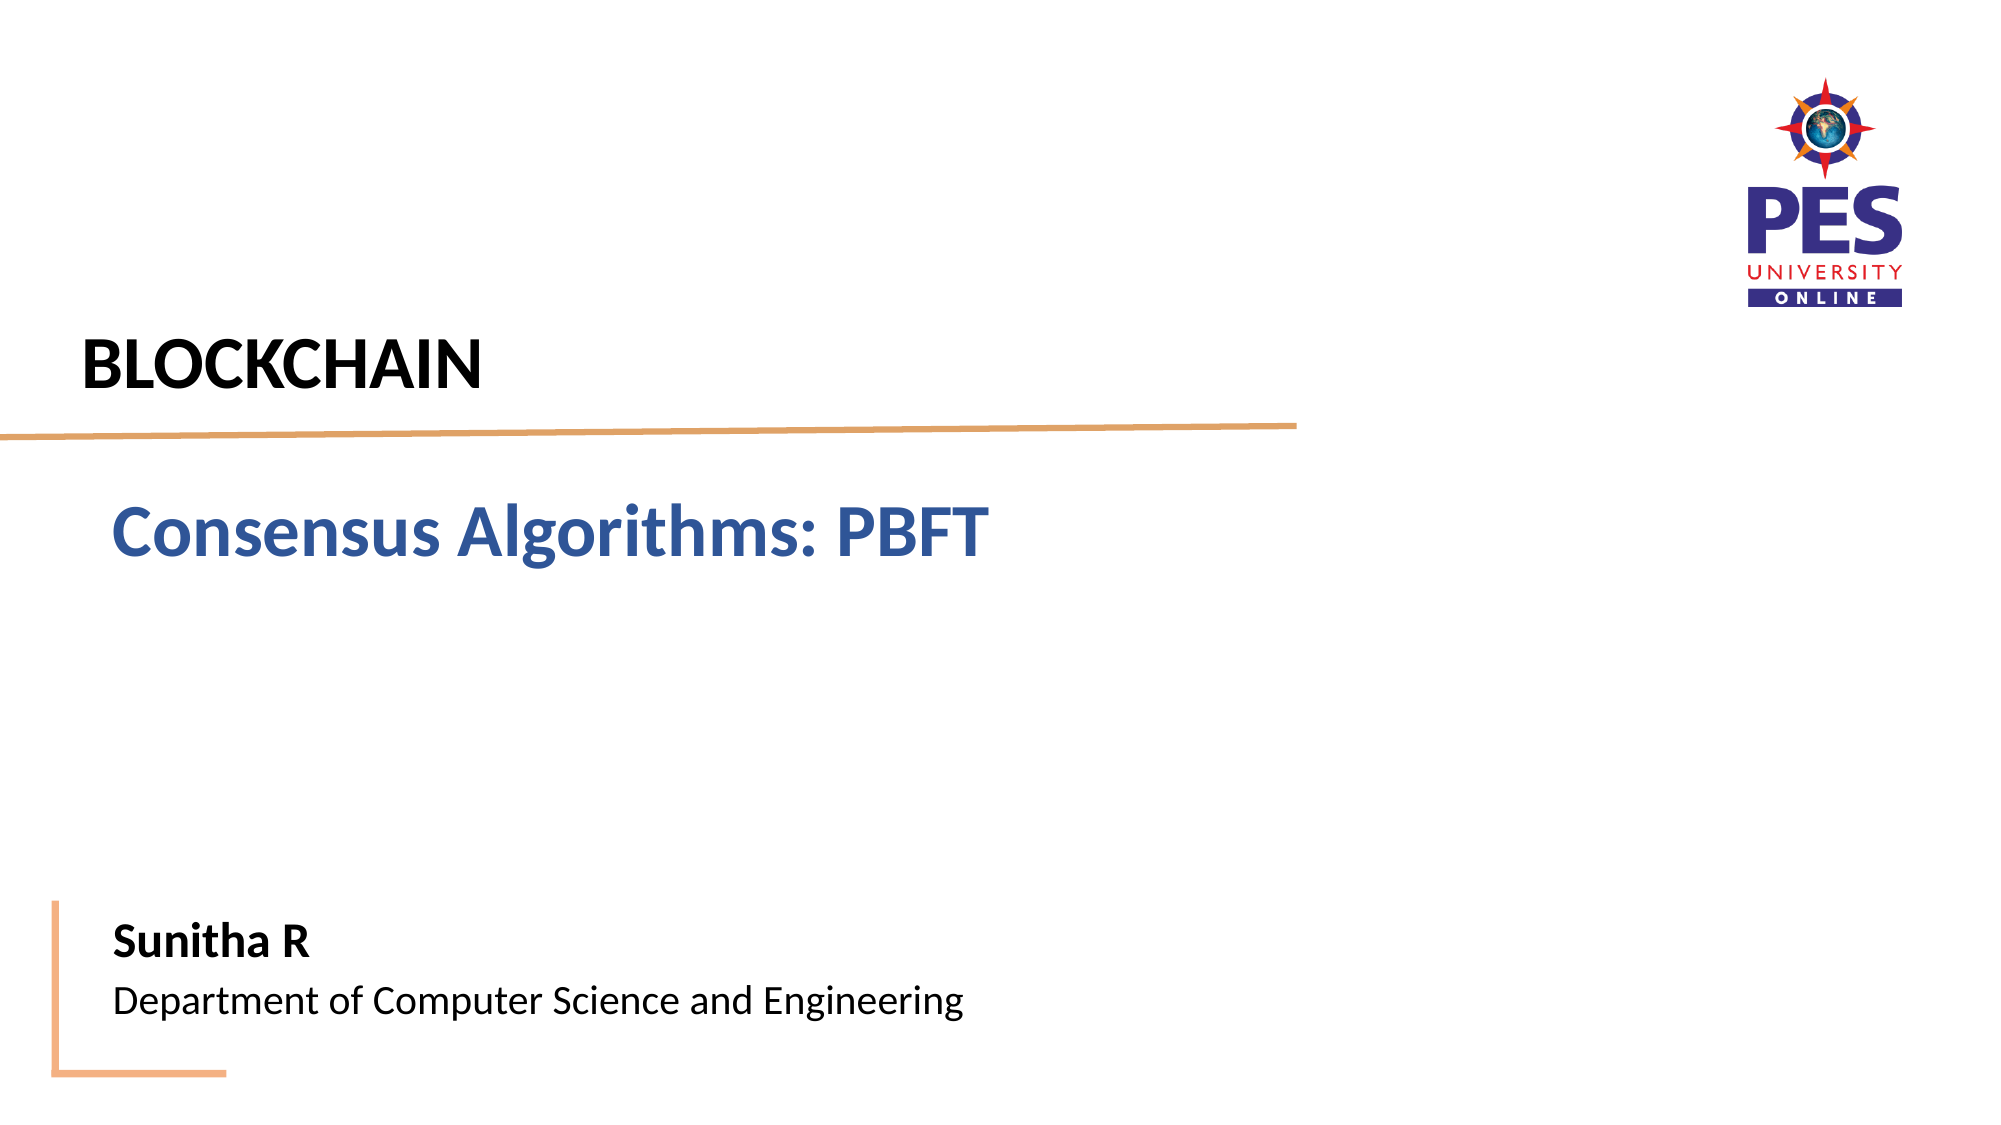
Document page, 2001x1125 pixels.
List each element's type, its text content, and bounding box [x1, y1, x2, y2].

text_box Department of Computer Science and Engineering [227, 965, 1329, 1031]
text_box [0, 425, 1297, 438]
text_box Blockchain [66, 306, 1297, 412]
picture [1748, 76, 1902, 307]
text_box Consensus Algorithms: PBFT [98, 473, 1329, 579]
text_box Sunitha R [227, 900, 1329, 965]
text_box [51, 900, 227, 1078]
